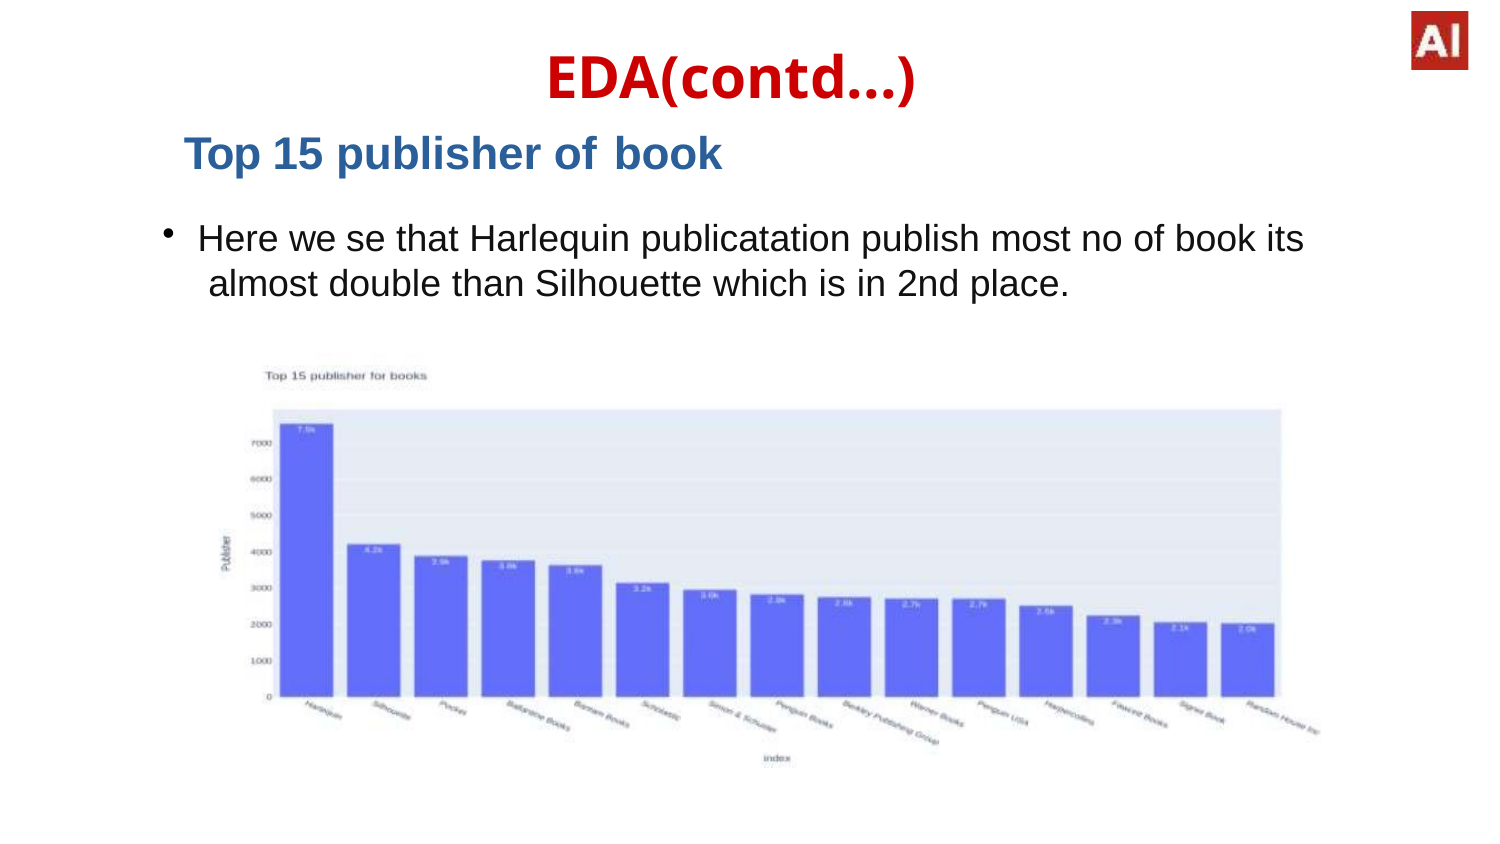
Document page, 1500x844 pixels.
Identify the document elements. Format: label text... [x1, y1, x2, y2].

title EDA(contd...) [506, 38, 994, 122]
text_box [218, 353, 1322, 768]
text_box Top 15 publisher of book Here we se that Harlequin publicatation publish most no of book its almost double than Silhouette which is in 2nd place. [160, 122, 1307, 304]
picture [1411, 11, 1469, 70]
